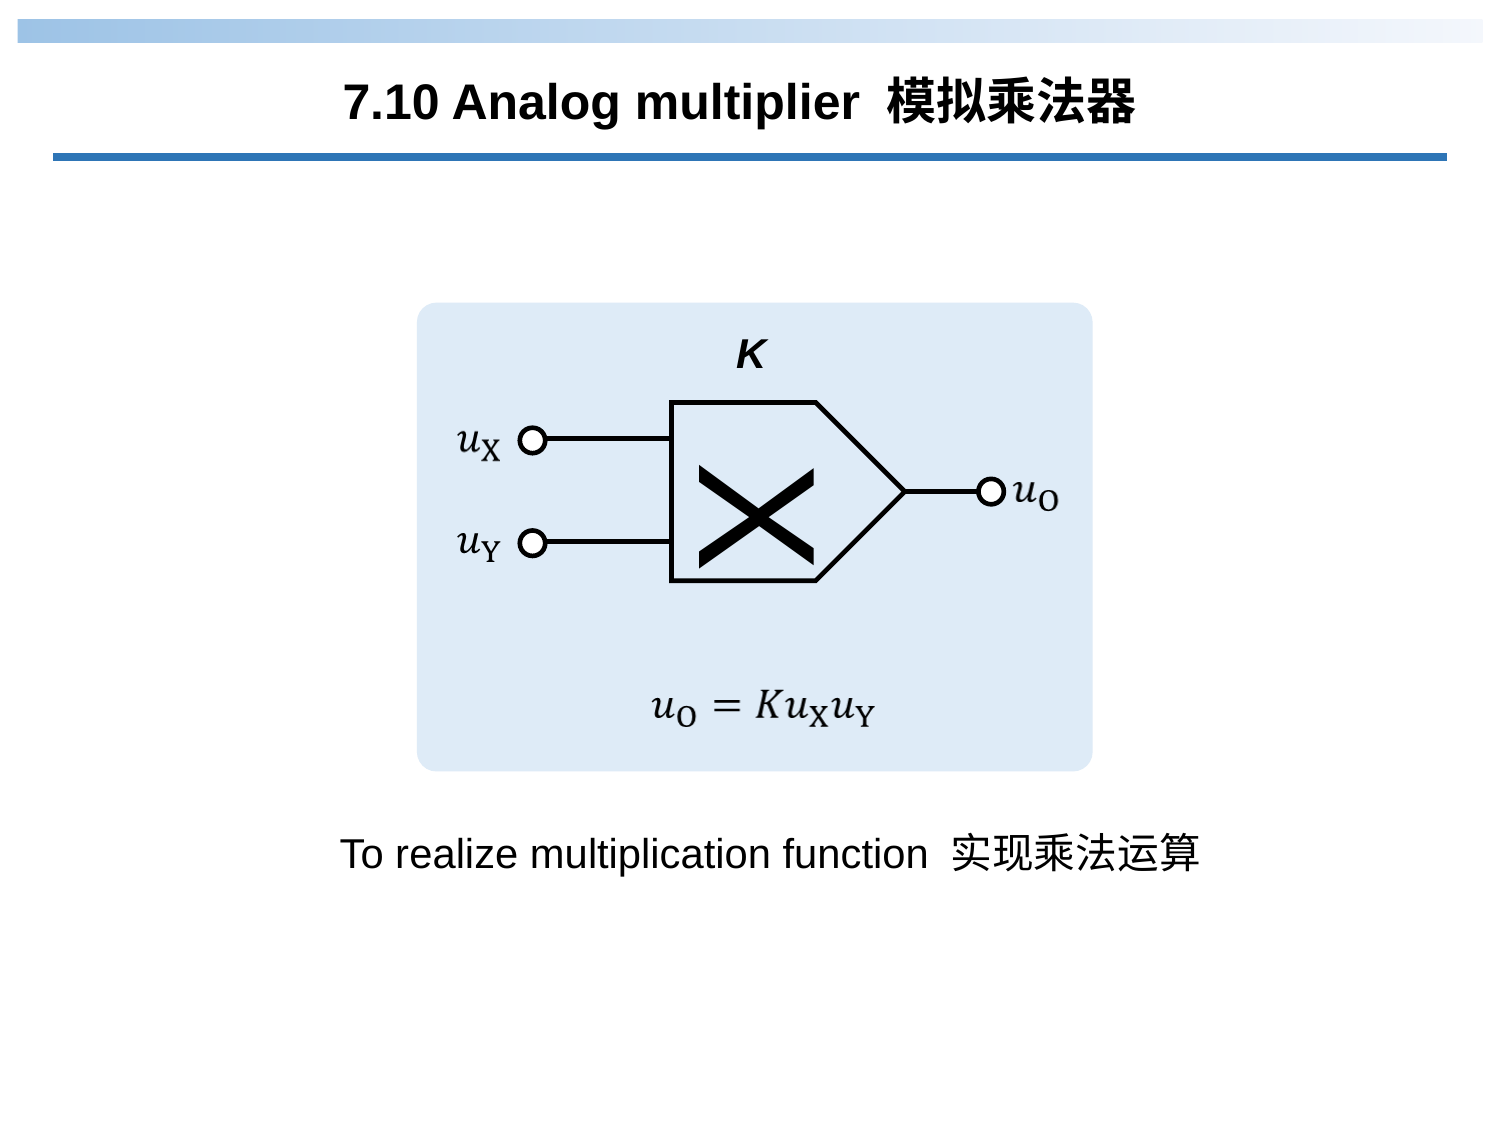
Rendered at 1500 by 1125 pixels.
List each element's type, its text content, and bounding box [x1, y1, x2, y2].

text_box 7.10 Analog multiplier 模拟乘法器 [25, 61, 1453, 137]
text_box [17, 18, 1483, 44]
text_box [625, 669, 914, 735]
text_box To realize multiplication function 实现乘法运算 [324, 819, 1302, 885]
text_box K [721, 319, 789, 385]
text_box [446, 402, 1082, 581]
text_box [415, 301, 1094, 773]
text_box [52, 152, 1448, 162]
